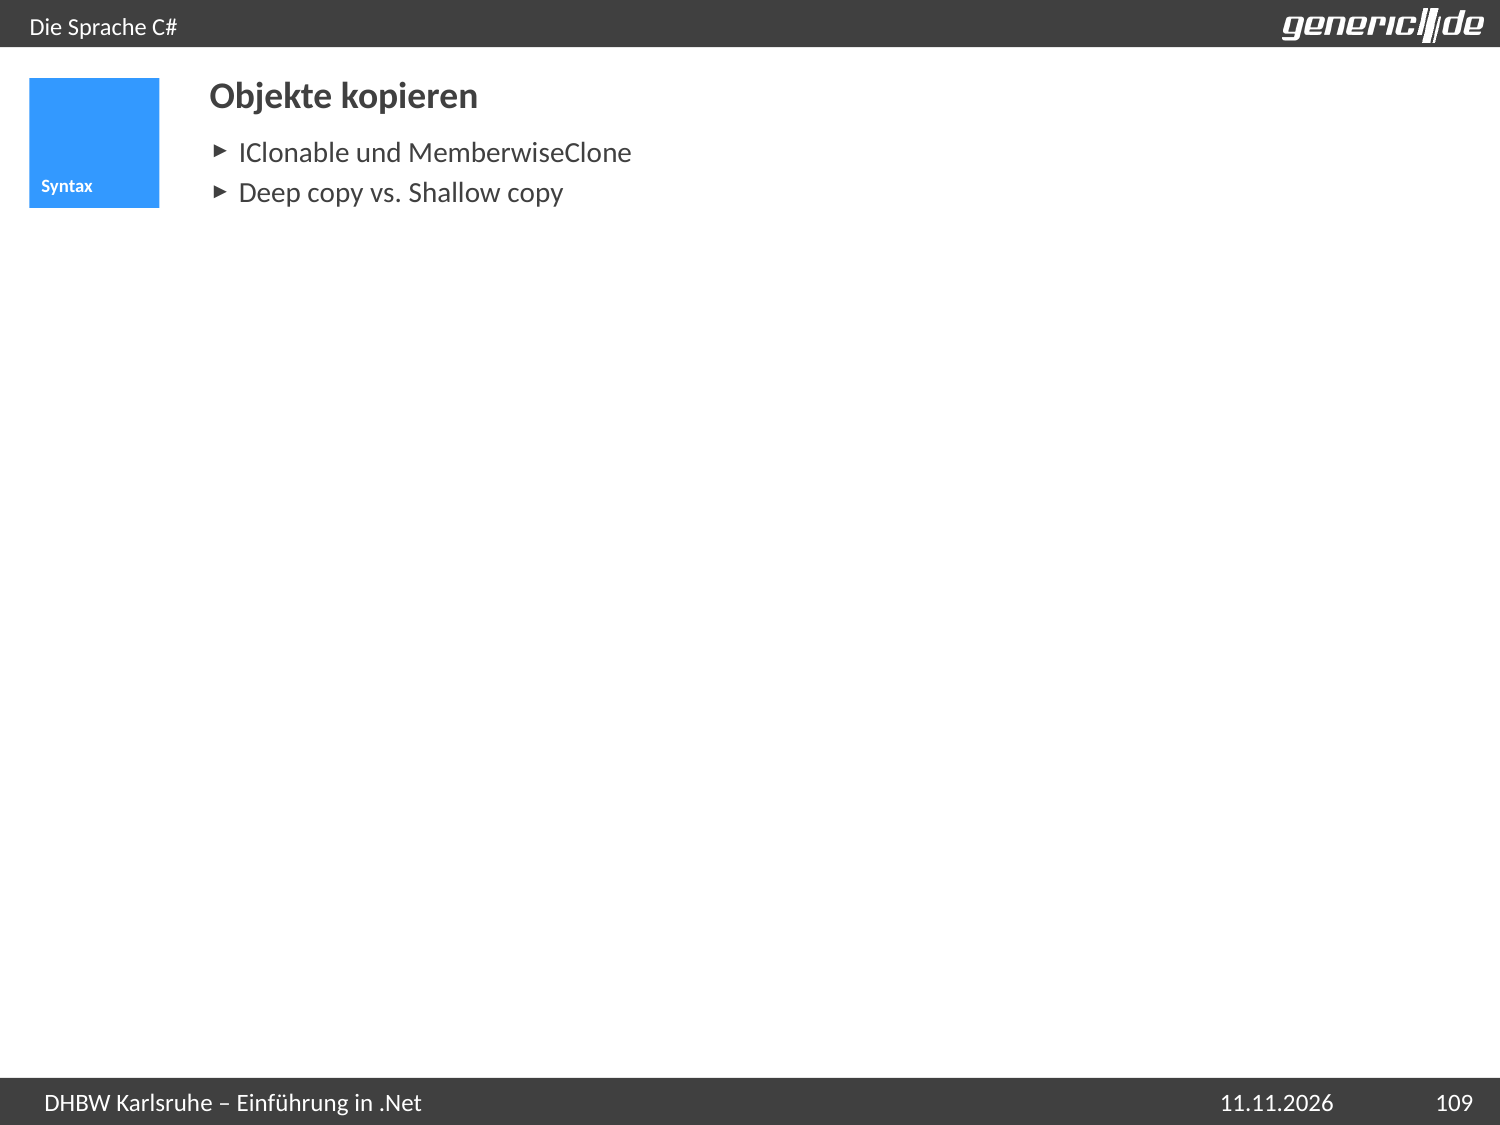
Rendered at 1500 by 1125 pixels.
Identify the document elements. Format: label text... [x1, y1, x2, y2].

title Die Sprache C# [0, 3, 1282, 48]
picture [1282, 8, 1484, 43]
footer DHBW Karlsruhe – Einführung in .Net [0, 1077, 1199, 1125]
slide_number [1204, 1077, 1359, 1125]
list Syntax [29, 116, 160, 209]
slide_number 109 [1384, 1077, 1489, 1125]
list Objekte kopieren [194, 64, 1093, 124]
list IClonable und MemberwiseClone Deep copy vs. Shallow copy [194, 125, 1483, 1059]
